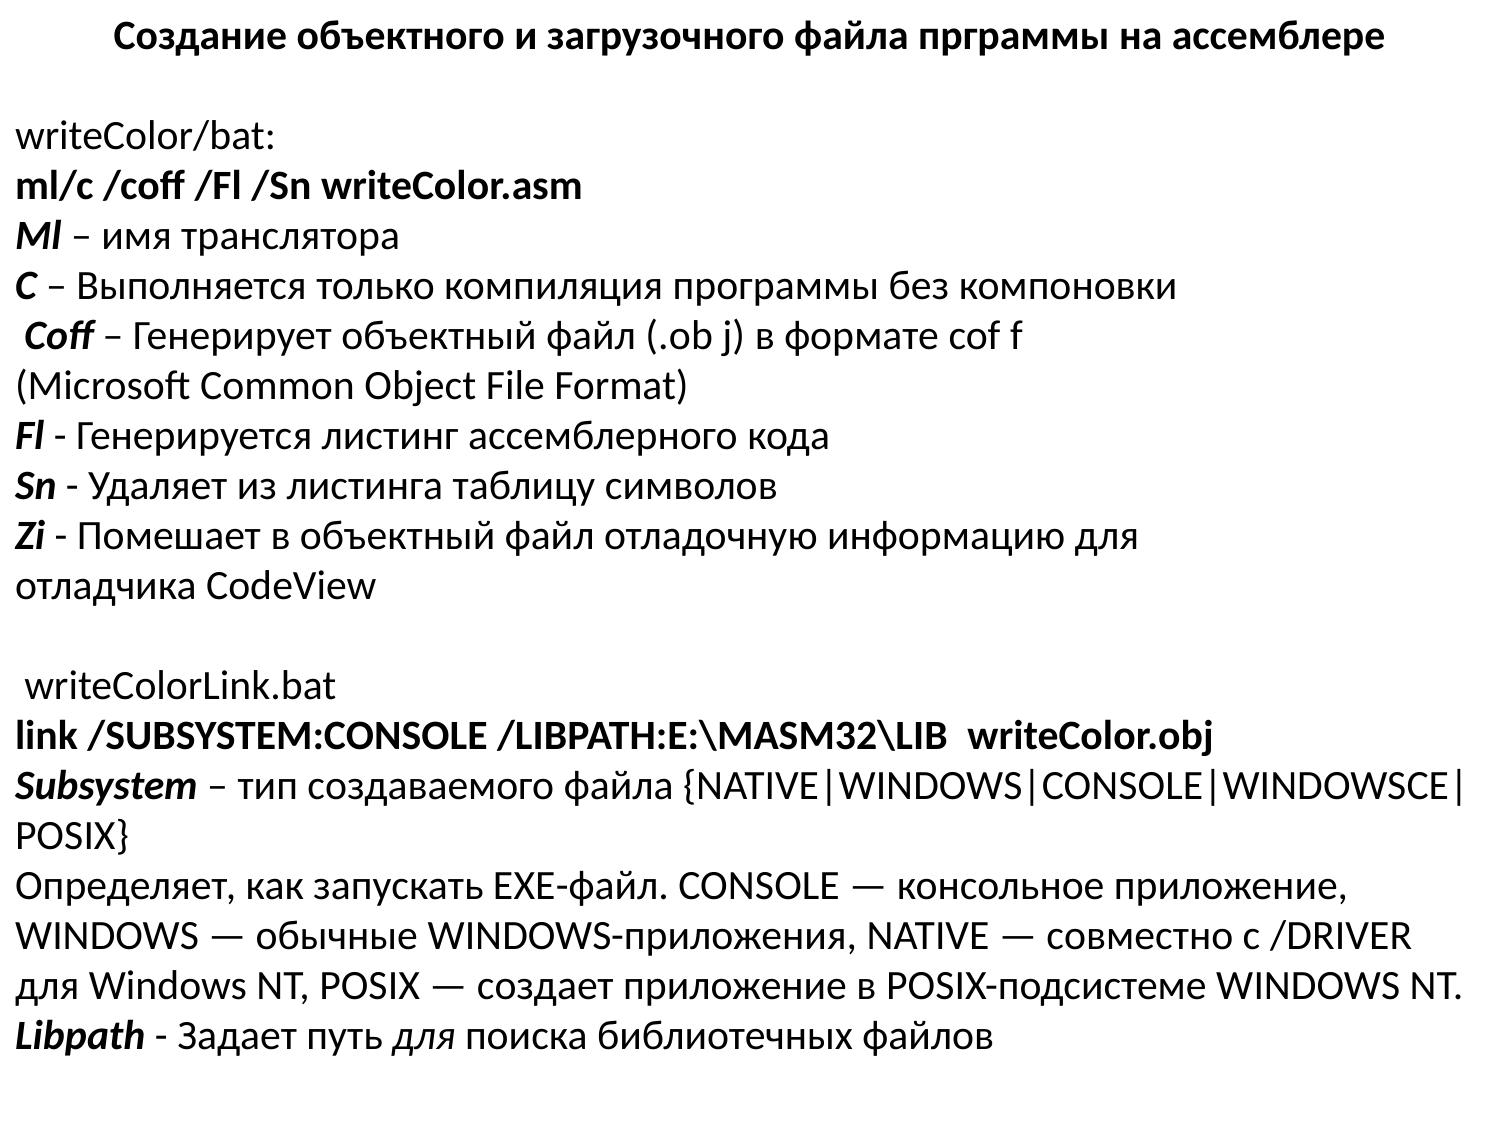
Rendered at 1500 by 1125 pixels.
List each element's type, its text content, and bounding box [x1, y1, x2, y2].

text_box Создание объектного и загрузочного файла прграммы на ассемблере writeColor/bat: ml/c /coff /Fl /Sn writeColor.asm Ml – имя транслятора C – Выполняется только компиляция программы без компоновки Coff – Генерирует объектный файл (.ob j) в формате cof f (Microsoft Common Object File Format) Fl - Генерируется листинг ассемблерного кода Sn - Удаляет из листинга таблицу символов Zi - Помешает в объектный файл отладочную информацию для отладчика CodeView writeColorLink.bat link /SUBSYSTEM:CONSOLE /LIBPATH:E:\MASM32\LIB writeColor.obj Subsystem – тип создаваемого файла {NATIVE|WINDOWS|CONSOLE|WINDOWSCE|POSIX} Определяет, как запускать ЕХЕ-файл. CONSOLE — консольное приложение, WINDOWS — обычные WINDOWS-приложения, NATIVE — совместно с /DRIVER для Windows NT, POSIX — создает приложение в POSIX-подсистеме WINDOWS NT. Libpath - Задает путь для поиска библиотечных файлов [0, 0, 1500, 1125]
